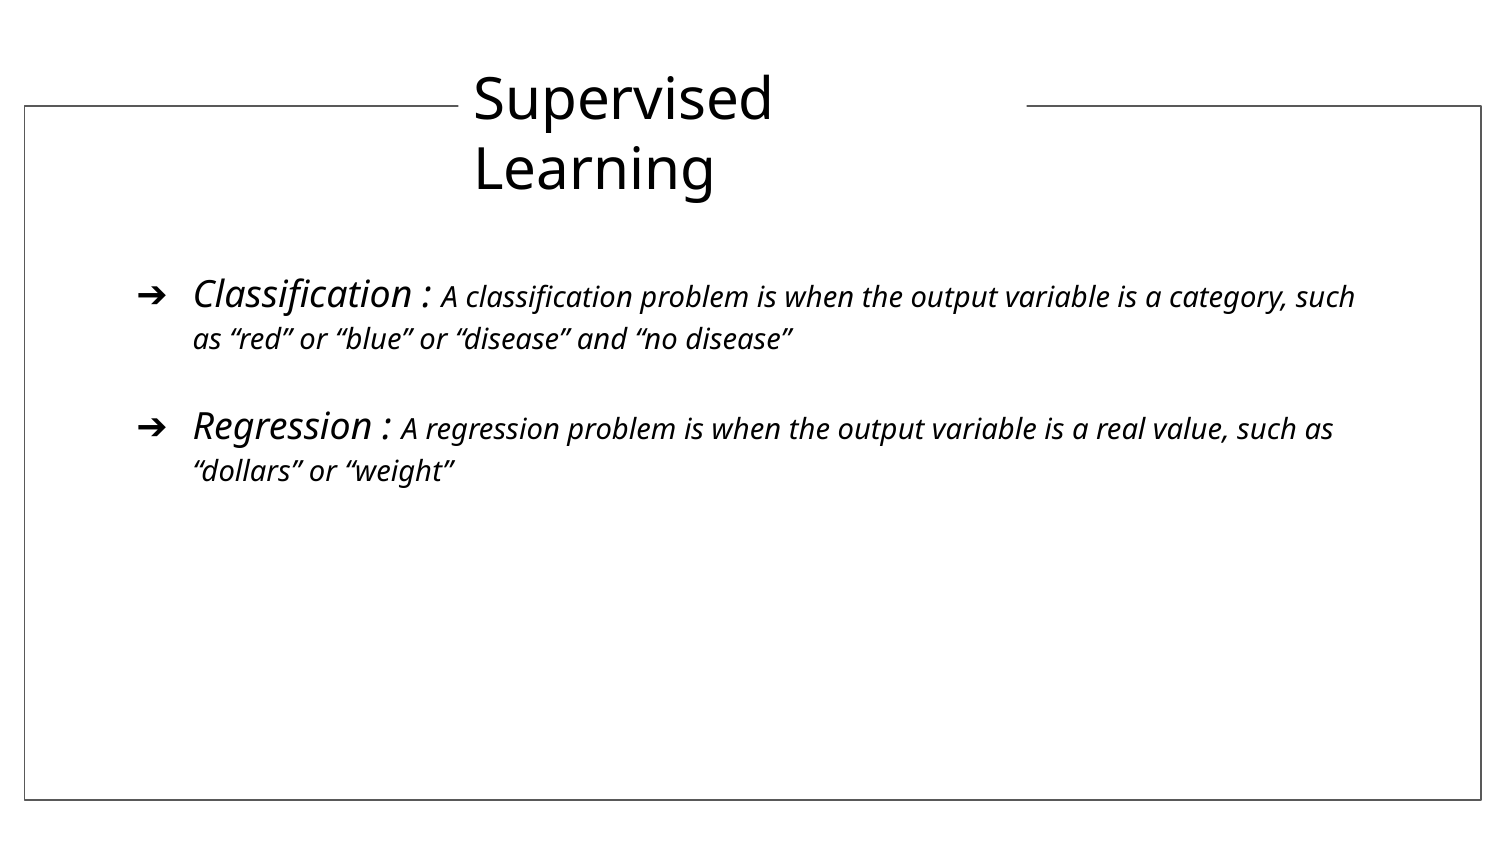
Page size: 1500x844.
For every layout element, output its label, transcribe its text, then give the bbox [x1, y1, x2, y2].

text_box [24, 105, 1482, 800]
text_box Classification : A classification problem is when the output variable is a category, such as “red” or “blue” or “disease” and “no disease” Regression : A regression problem is when the output variable is a real value, such as “dollars” or “weight” [102, 248, 1398, 614]
text_box Supervised Learning [458, 46, 1027, 162]
